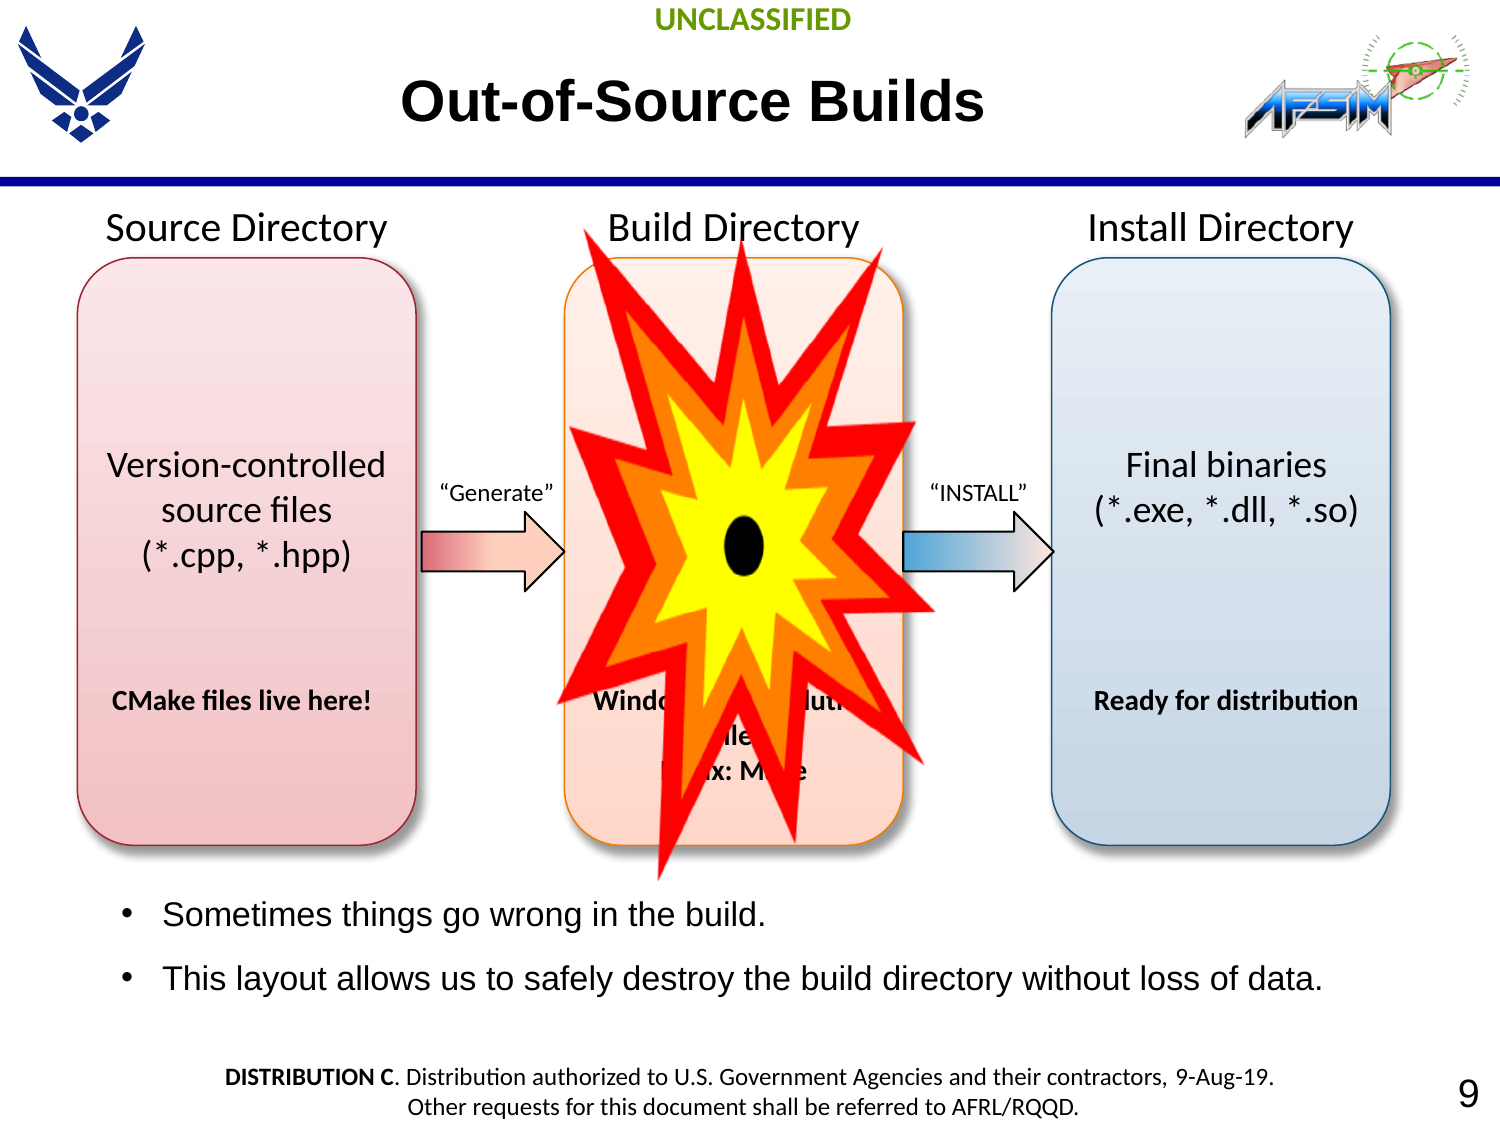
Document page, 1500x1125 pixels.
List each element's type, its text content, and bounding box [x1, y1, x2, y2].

text_box [940, 514, 1054, 592]
text_box Source Directory [71, 192, 422, 258]
text_box [76, 583, 417, 847]
text_box “INSTALL” [940, 469, 1073, 514]
text_box “Generate” [402, 469, 550, 514]
text_box Install Directory [1051, 192, 1391, 258]
picture [555, 228, 936, 883]
text_box [421, 514, 550, 592]
title Out-of-Source Builds [150, 4, 1238, 193]
text_box CMake files live here! [94, 674, 391, 724]
text_box [76, 258, 417, 432]
text_box Version-controlled source files (*.cpp, *.hpp) [71, 432, 422, 583]
picture [1238, 22, 1483, 147]
text_box [1050, 514, 1392, 847]
text_box Final binaries (*.exe, *.dll, *.so) [1051, 432, 1402, 538]
list Sometimes things go wrong in the build. This layout allows us to safely destroy the build directory without loss of data. [64, 874, 1415, 1044]
text_box [1050, 258, 1392, 469]
text_box Ready for distribution [1057, 674, 1396, 724]
text_box Build Directory [564, 192, 904, 227]
